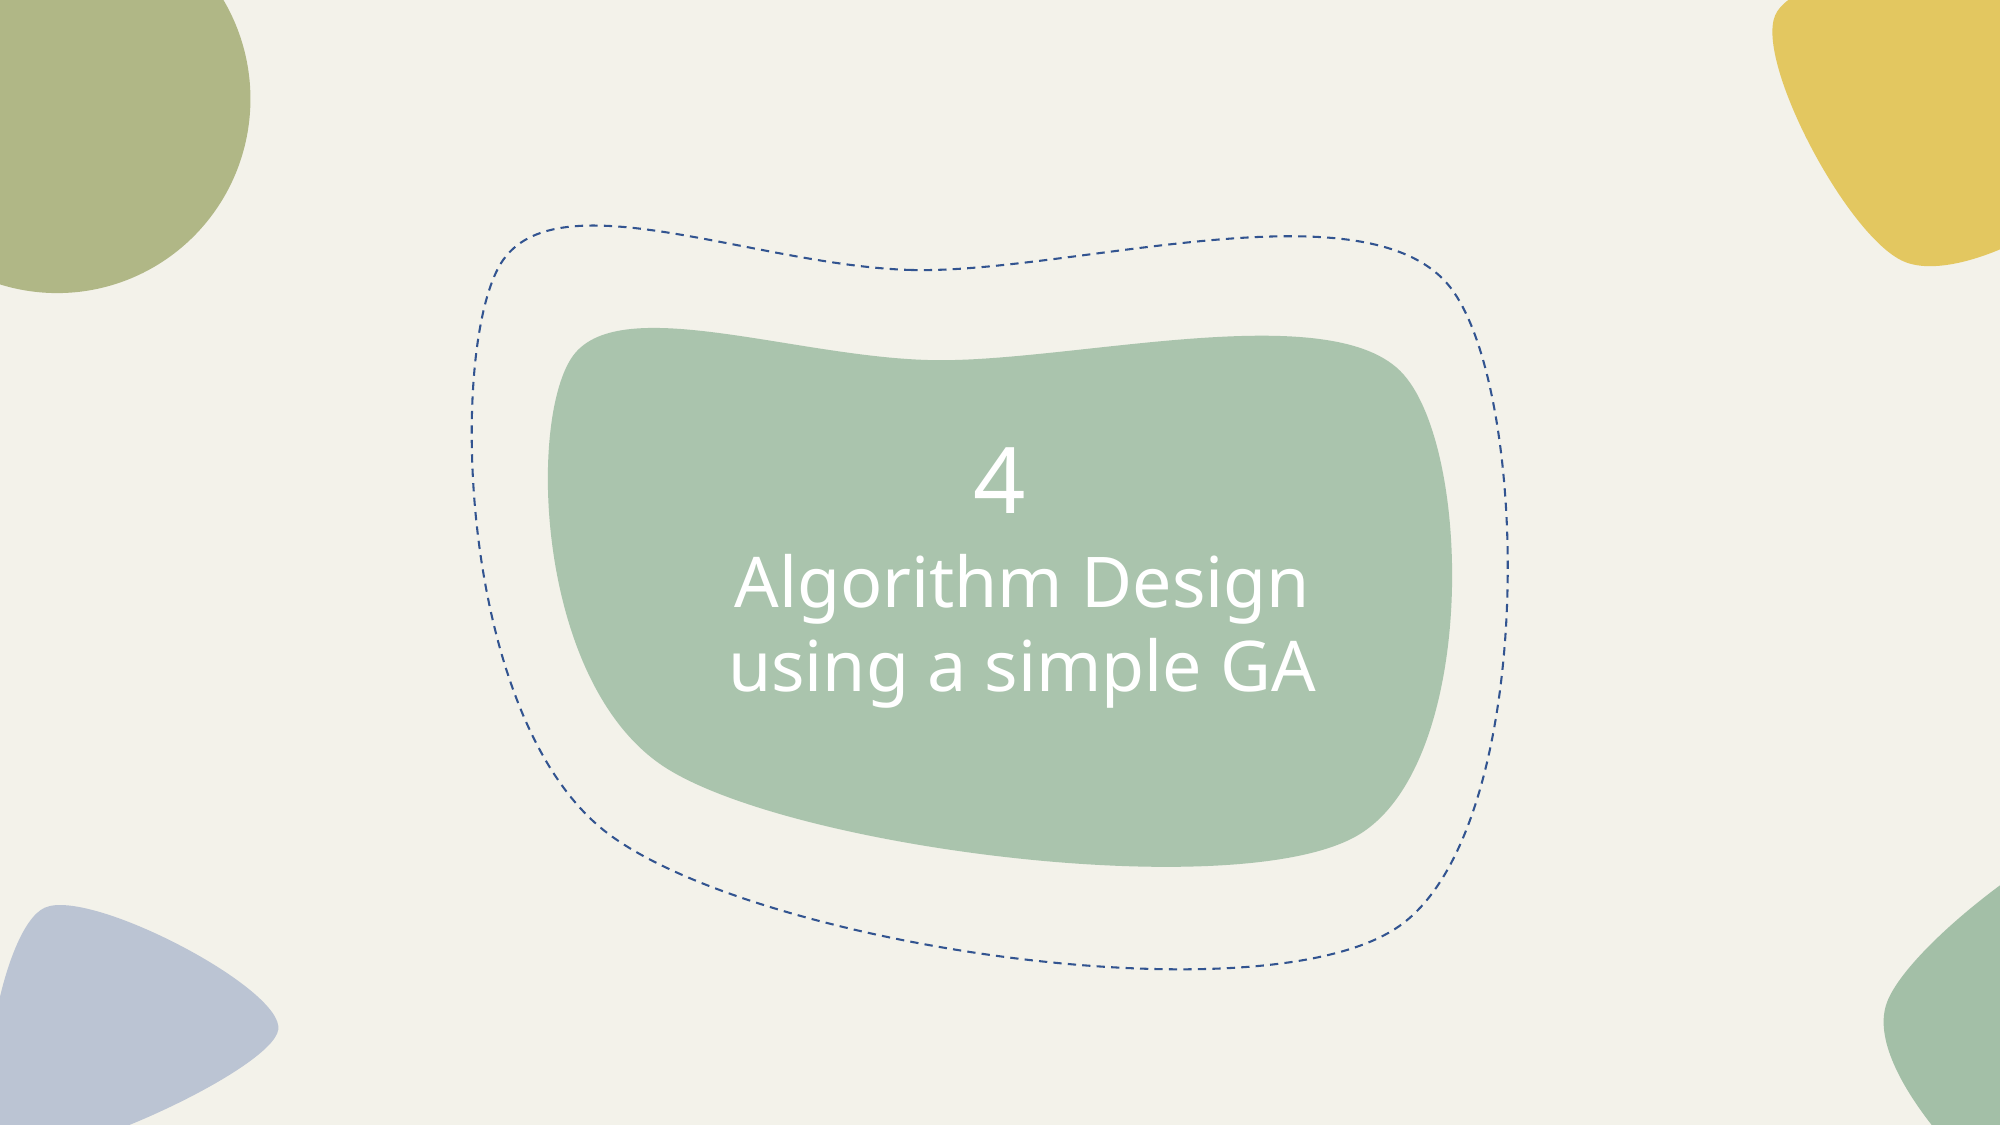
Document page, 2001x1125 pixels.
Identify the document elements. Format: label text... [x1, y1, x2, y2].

text_box Algorithm Design using a simple GA [712, 530, 1333, 761]
text_box [0, 903, 280, 1125]
text_box [470, 224, 1509, 971]
text_box [1771, 0, 2000, 268]
text_box [546, 326, 1454, 868]
text_box [0, 0, 252, 295]
text_box [1882, 884, 2000, 1125]
text_box 4 [910, 414, 1090, 530]
